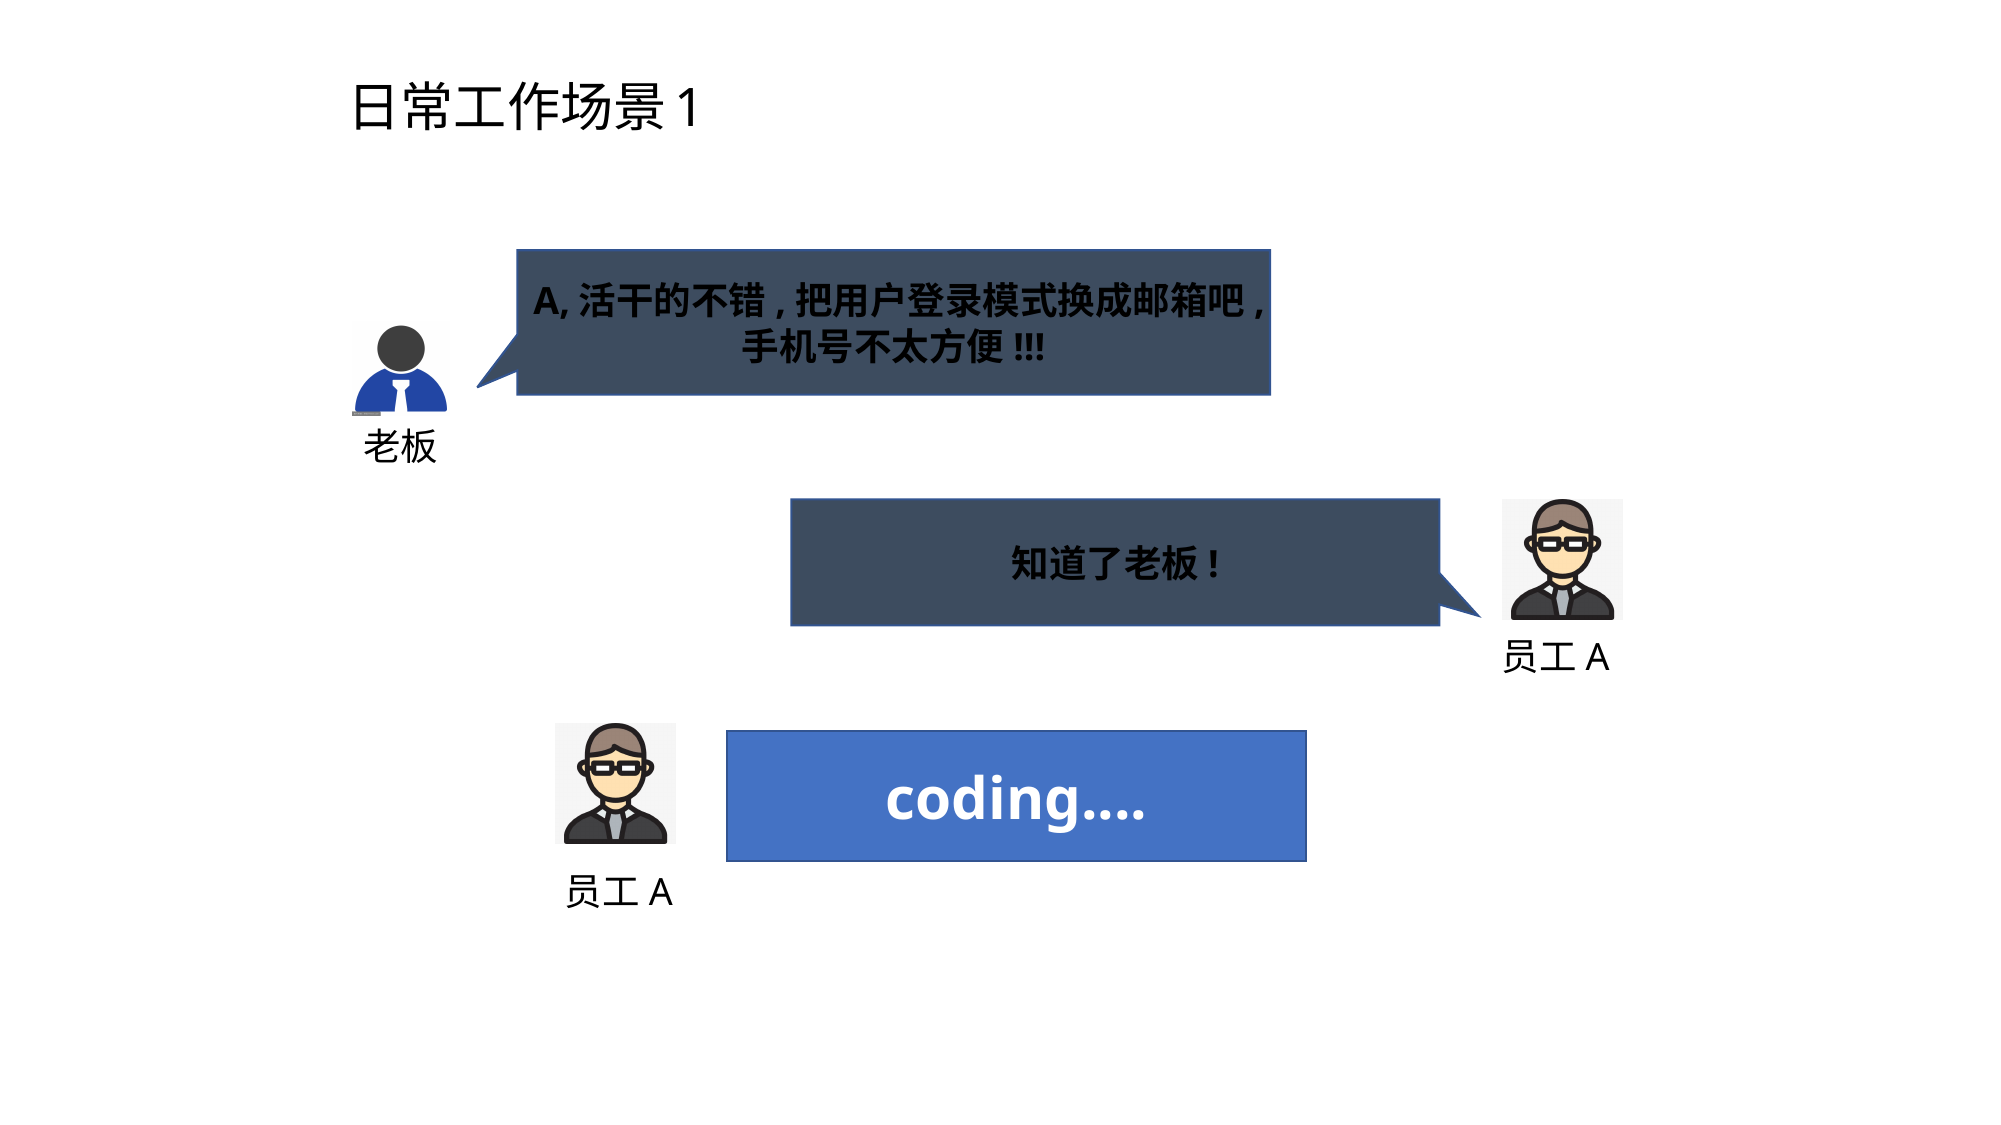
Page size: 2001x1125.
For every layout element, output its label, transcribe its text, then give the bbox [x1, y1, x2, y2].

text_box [348, 250, 1271, 522]
title 日常工作场景1 [332, 72, 1668, 146]
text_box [549, 723, 1306, 922]
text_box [791, 499, 1623, 686]
